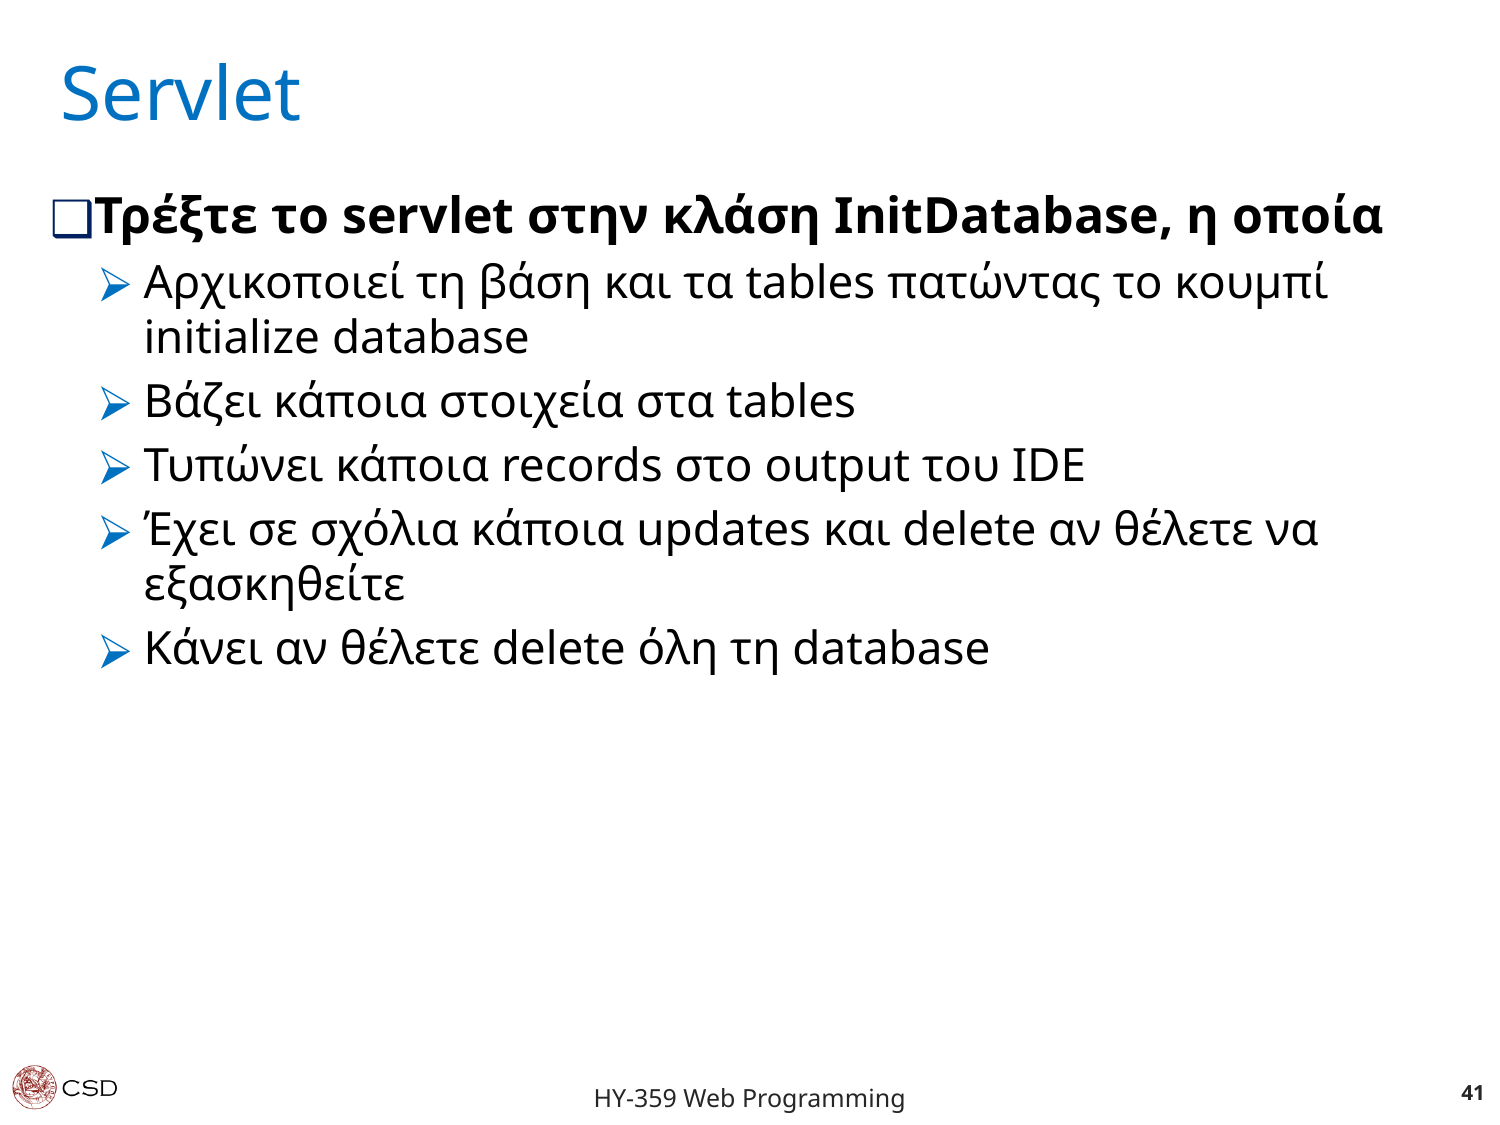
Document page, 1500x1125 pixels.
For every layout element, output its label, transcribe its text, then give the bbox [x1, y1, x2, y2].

text_box [23, 177, 1500, 1029]
text_box Servlet [45, 37, 1458, 144]
picture [8, 1061, 122, 1113]
slide_number 41 [1418, 1064, 1500, 1124]
